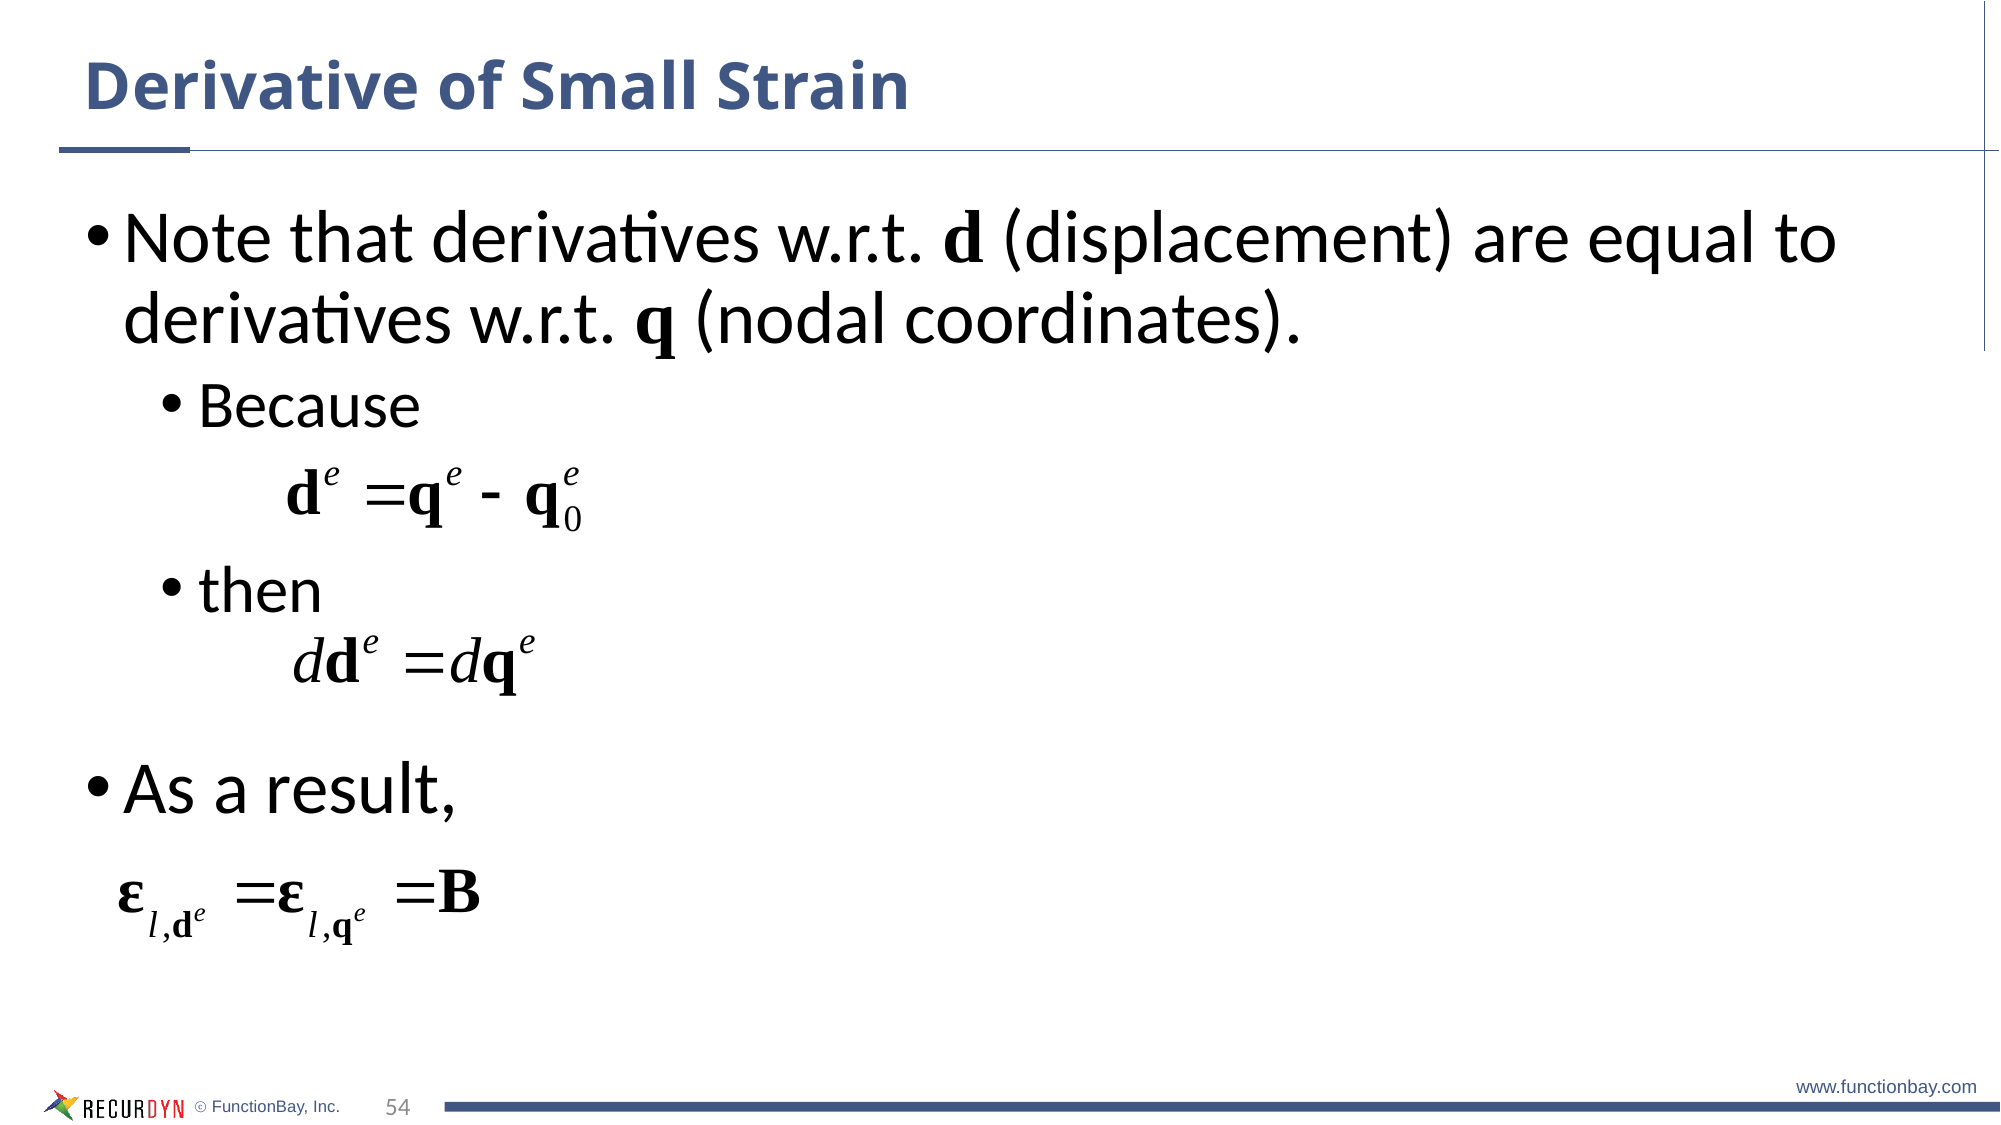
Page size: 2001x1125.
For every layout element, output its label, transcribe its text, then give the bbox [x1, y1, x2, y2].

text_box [274, 442, 596, 551]
list Note that derivatives w.r.t. d (displacement) are equal to derivatives w.r.t. q (nodal coordinates). Because then As a result, [70, 190, 1955, 1016]
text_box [106, 847, 500, 963]
picture [43, 1090, 186, 1121]
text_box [278, 610, 551, 711]
title Derivative of Small Strain [68, 45, 1953, 131]
